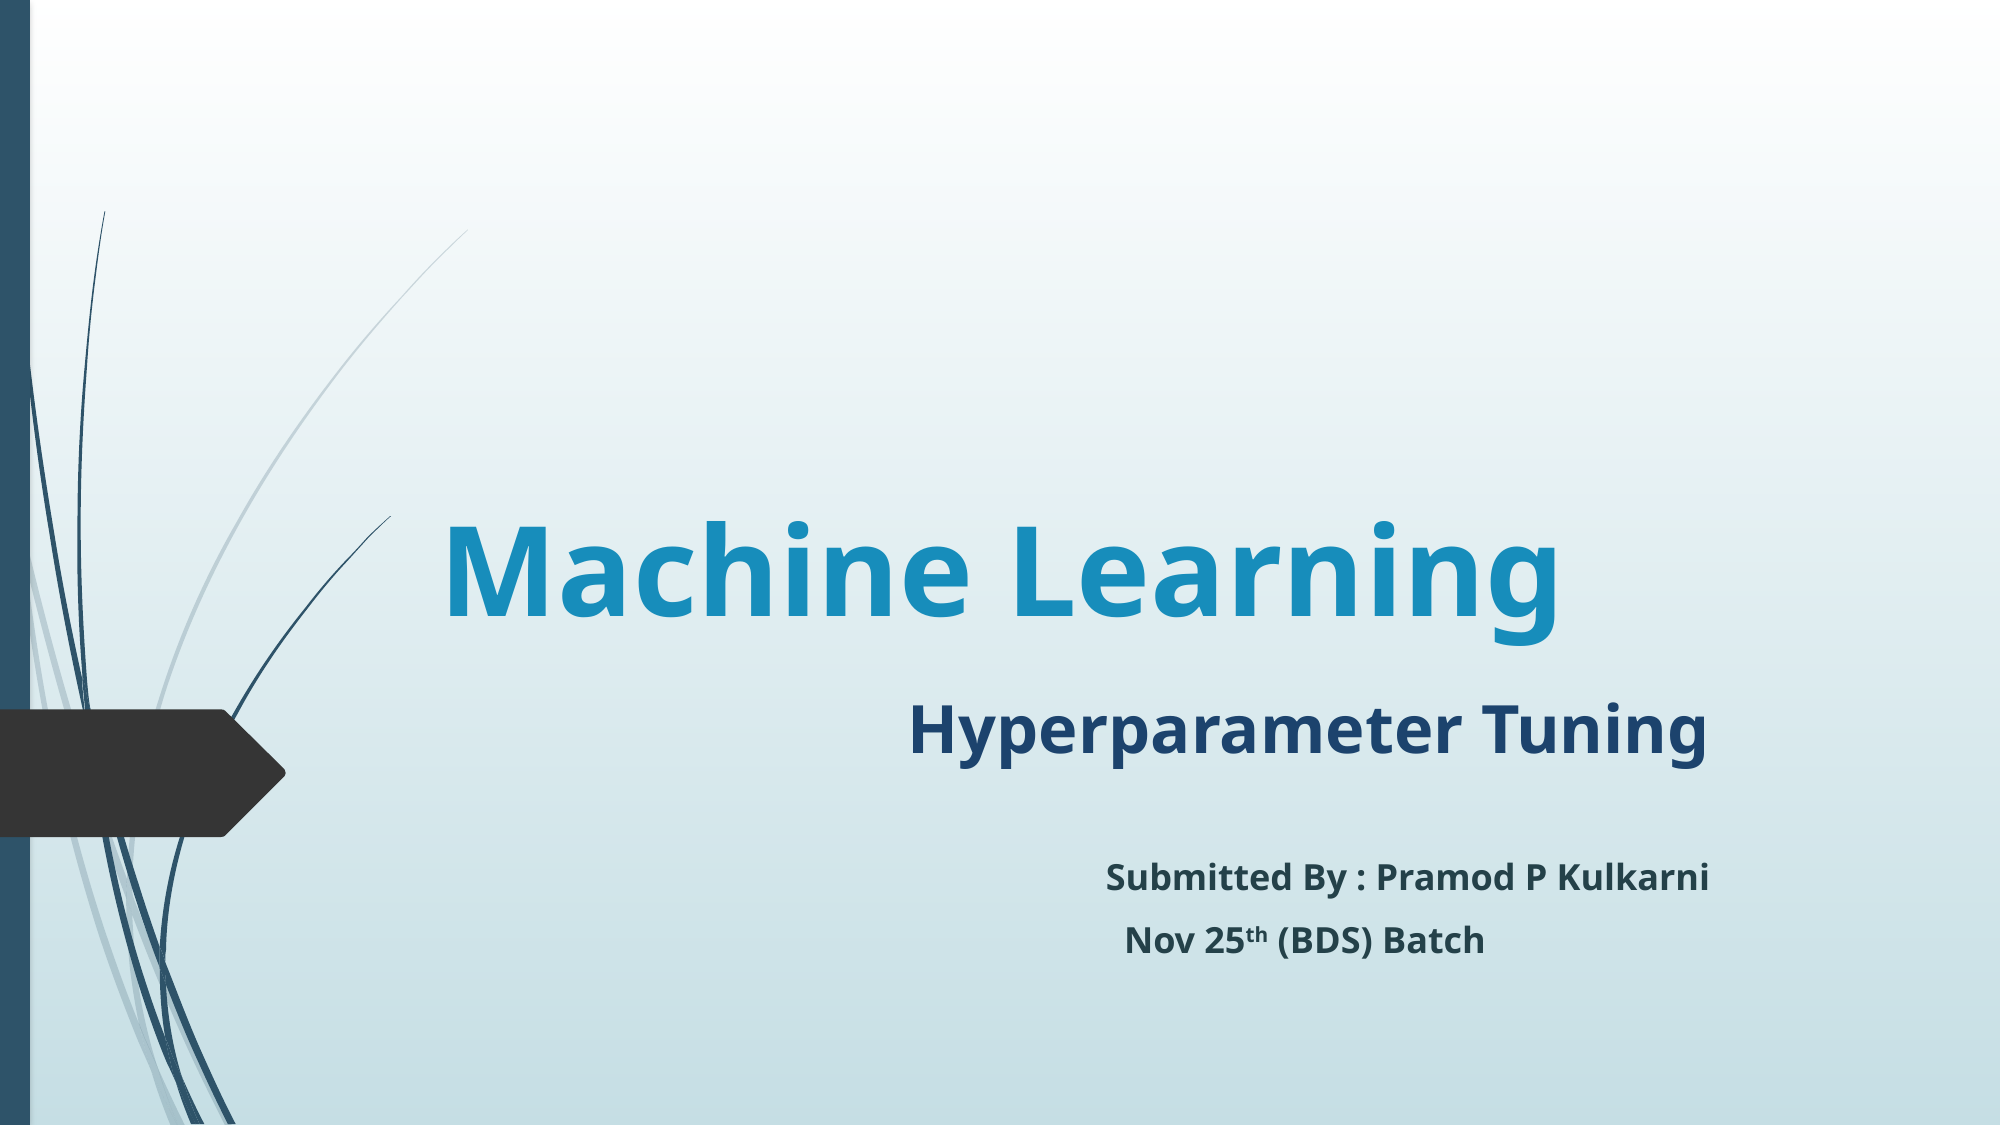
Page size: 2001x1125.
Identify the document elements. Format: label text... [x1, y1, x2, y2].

subtitle Submitted By : Pramod P Kulkarni Nov 25th (BDS) Batch [424, 783, 1888, 969]
title Machine Learning Hyperparameter Tuning [424, 412, 1888, 783]
